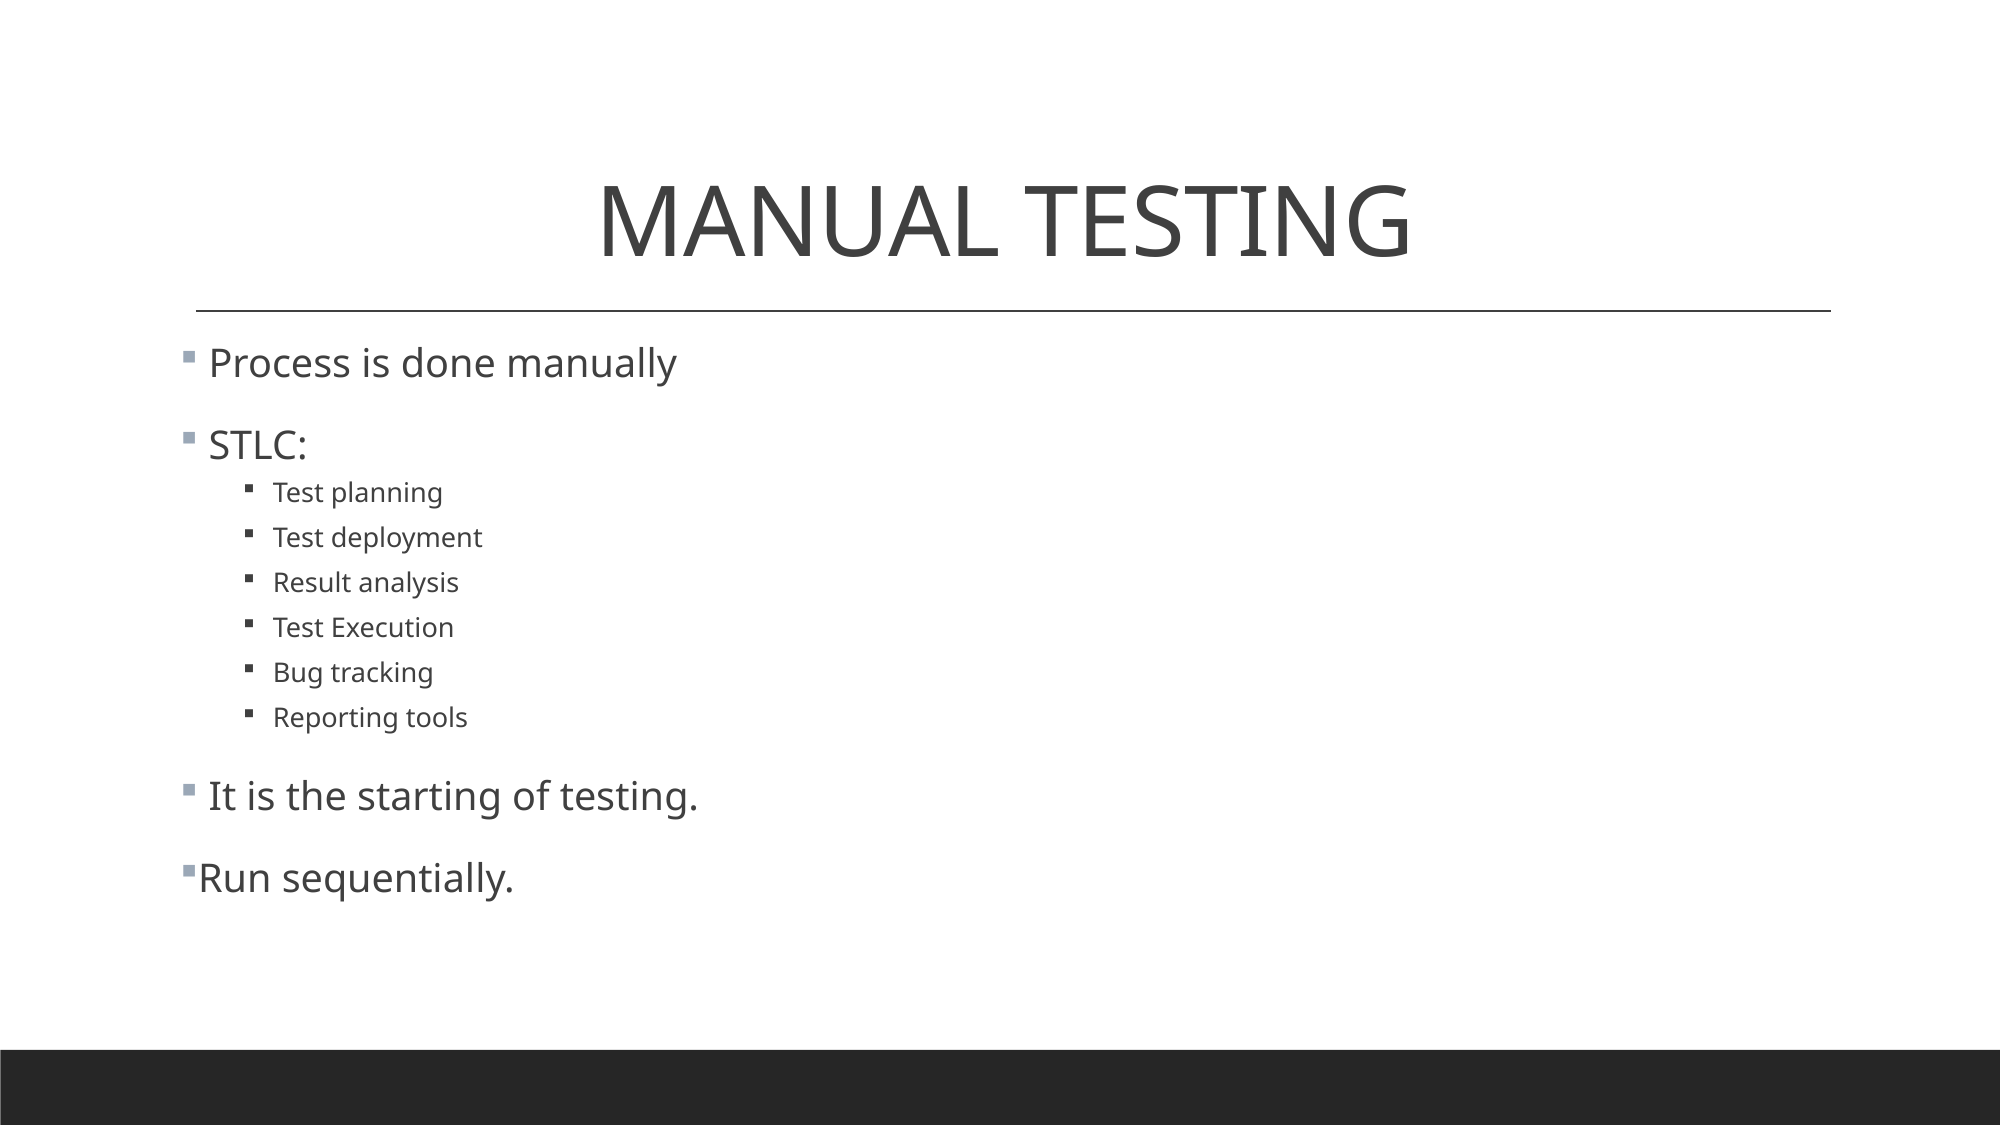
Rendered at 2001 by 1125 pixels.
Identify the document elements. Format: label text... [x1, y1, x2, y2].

title MANUAL TESTING [180, 47, 1830, 285]
list Process is done manually STLC: Test planning Test deployment Result analysis Test Execution Bug tracking Reporting tools It is the starting of testing. Run sequentially. [180, 326, 1864, 1047]
